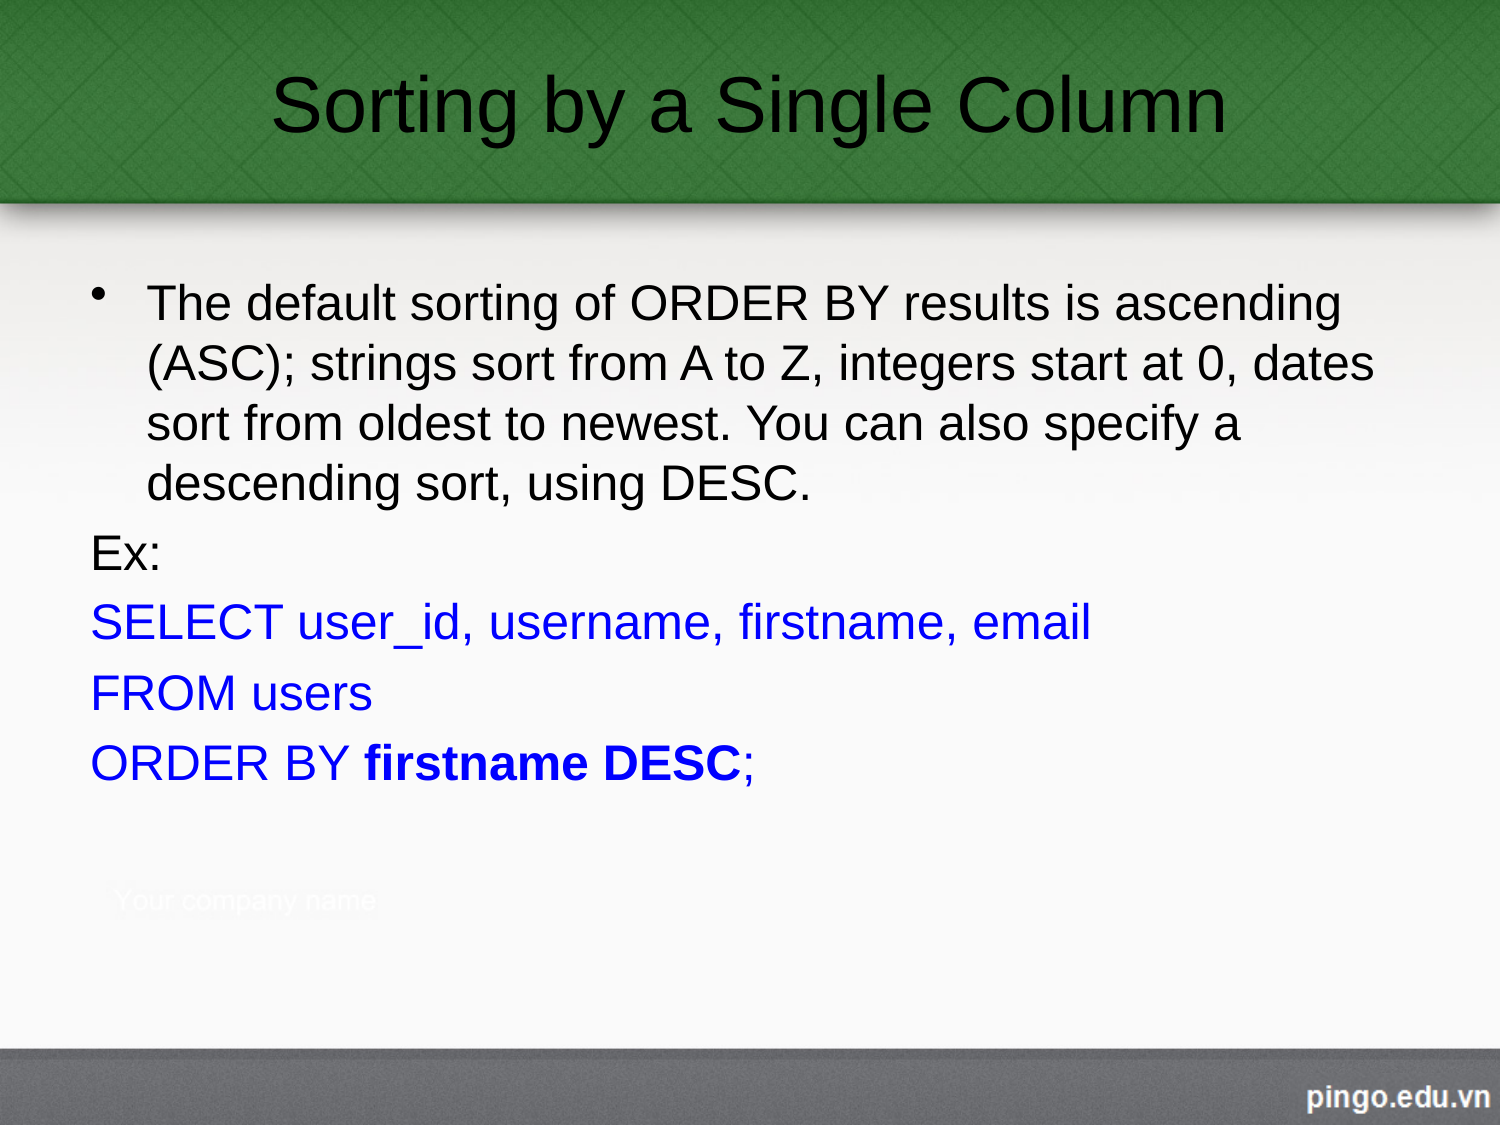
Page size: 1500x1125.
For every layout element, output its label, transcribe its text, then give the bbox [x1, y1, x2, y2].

picture [0, 0, 1500, 1125]
title Sorting by a Single Column [74, 6, 1426, 195]
list The default sorting of ORDER BY results is ascending (ASC); strings sort from A to Z, integers start at 0, dates sort from oldest to newest. You can also specify a descending sort, using DESC. Ex: SELECT user_id, username, firstname, email FROM users ORDER BY firstname DESC; [74, 262, 1426, 1006]
